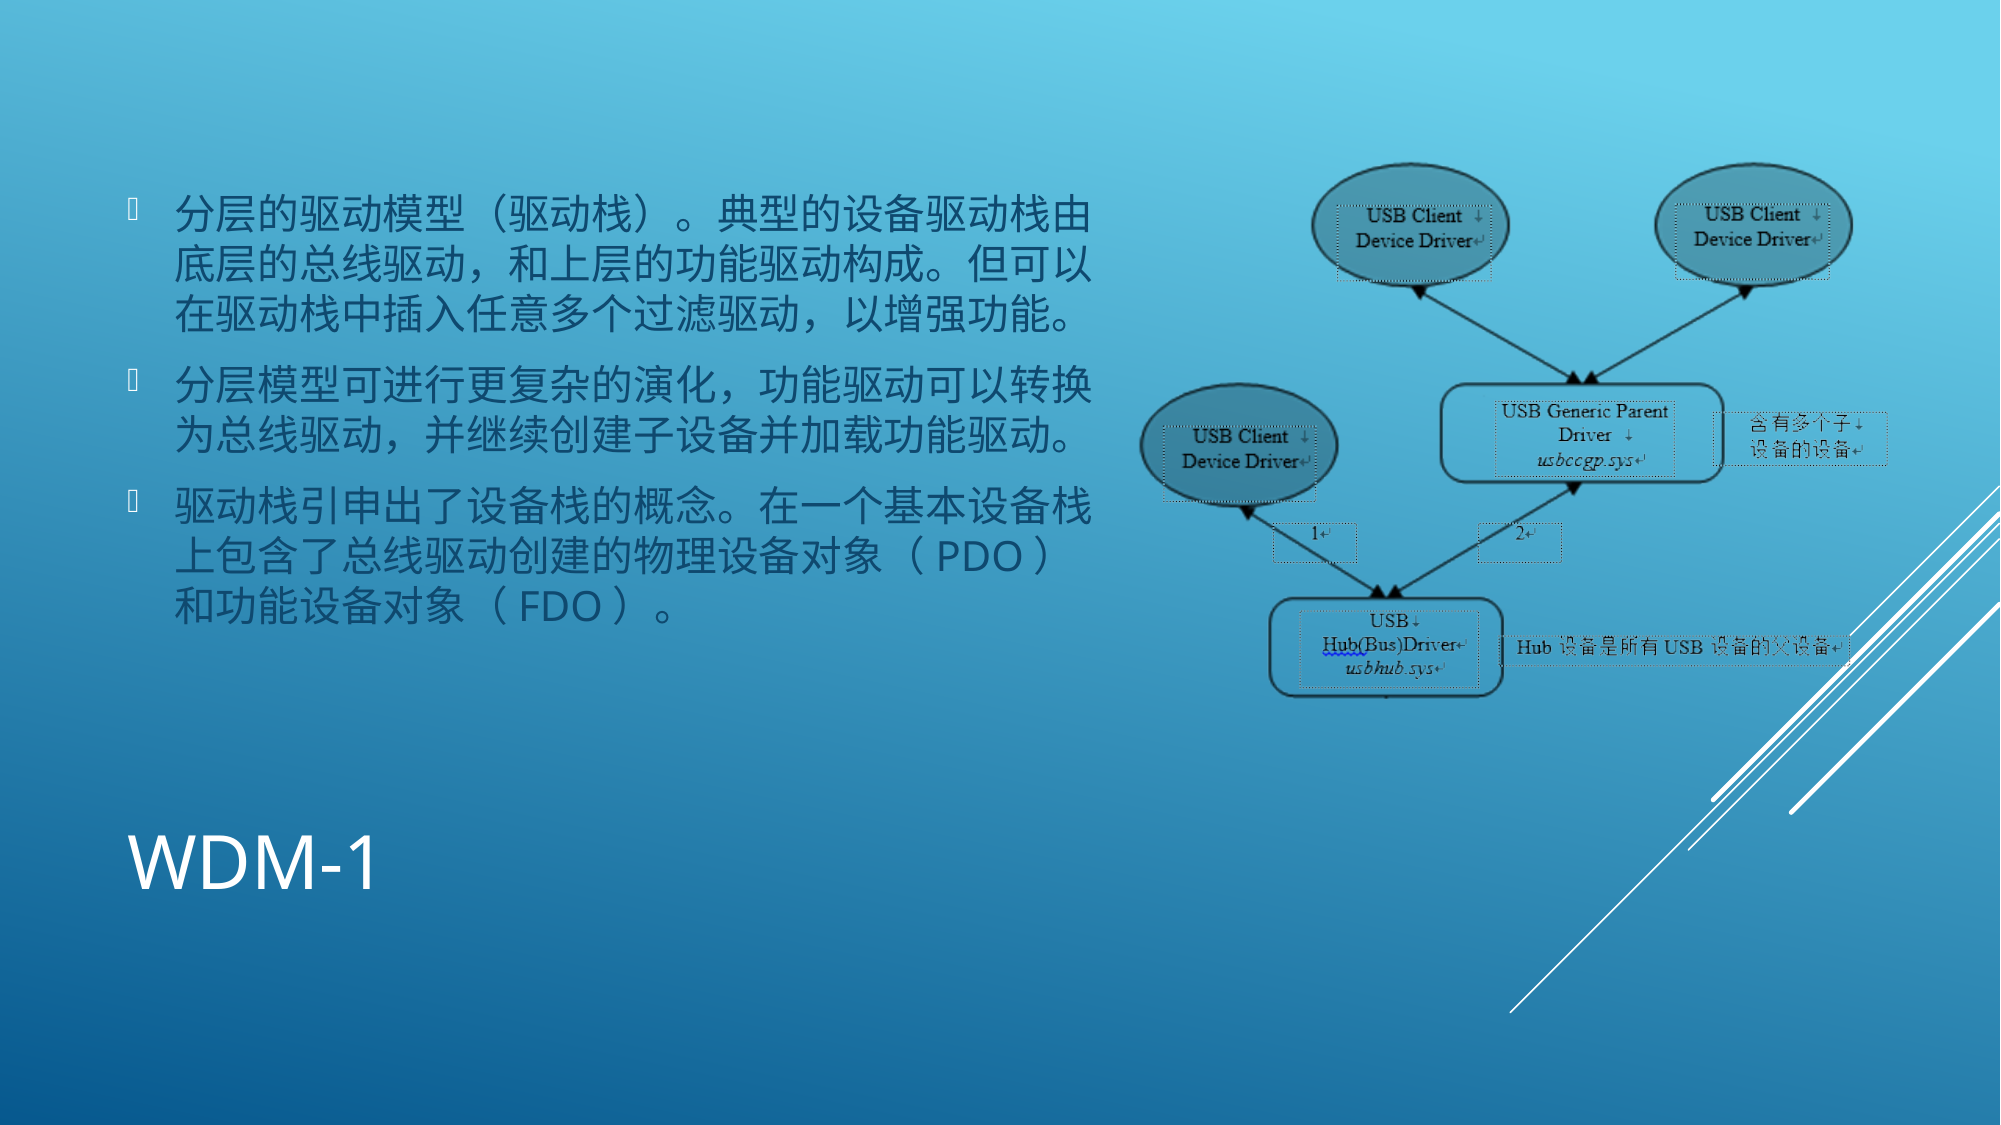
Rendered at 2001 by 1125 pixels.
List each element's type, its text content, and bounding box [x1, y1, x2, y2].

picture [1118, 137, 1907, 706]
list 分层的驱动模型（驱动栈）。典型的设备驱动栈由底层的总线驱动，和上层的功能驱动构成。但可以在驱动栈中插入任意多个过滤驱动，以增强功能。 分层模型可进行更复杂的演化，功能驱动可以转换为总线驱动，并继续创建子设备并加载功能驱动。 驱动栈引申出了设备栈的概念。在一个基本设备栈上包含了总线驱动创建的物理设备对象（PDO）和功能设备对象（FDO）。 [112, 112, 1119, 706]
title WDM-1 [112, 736, 1513, 984]
